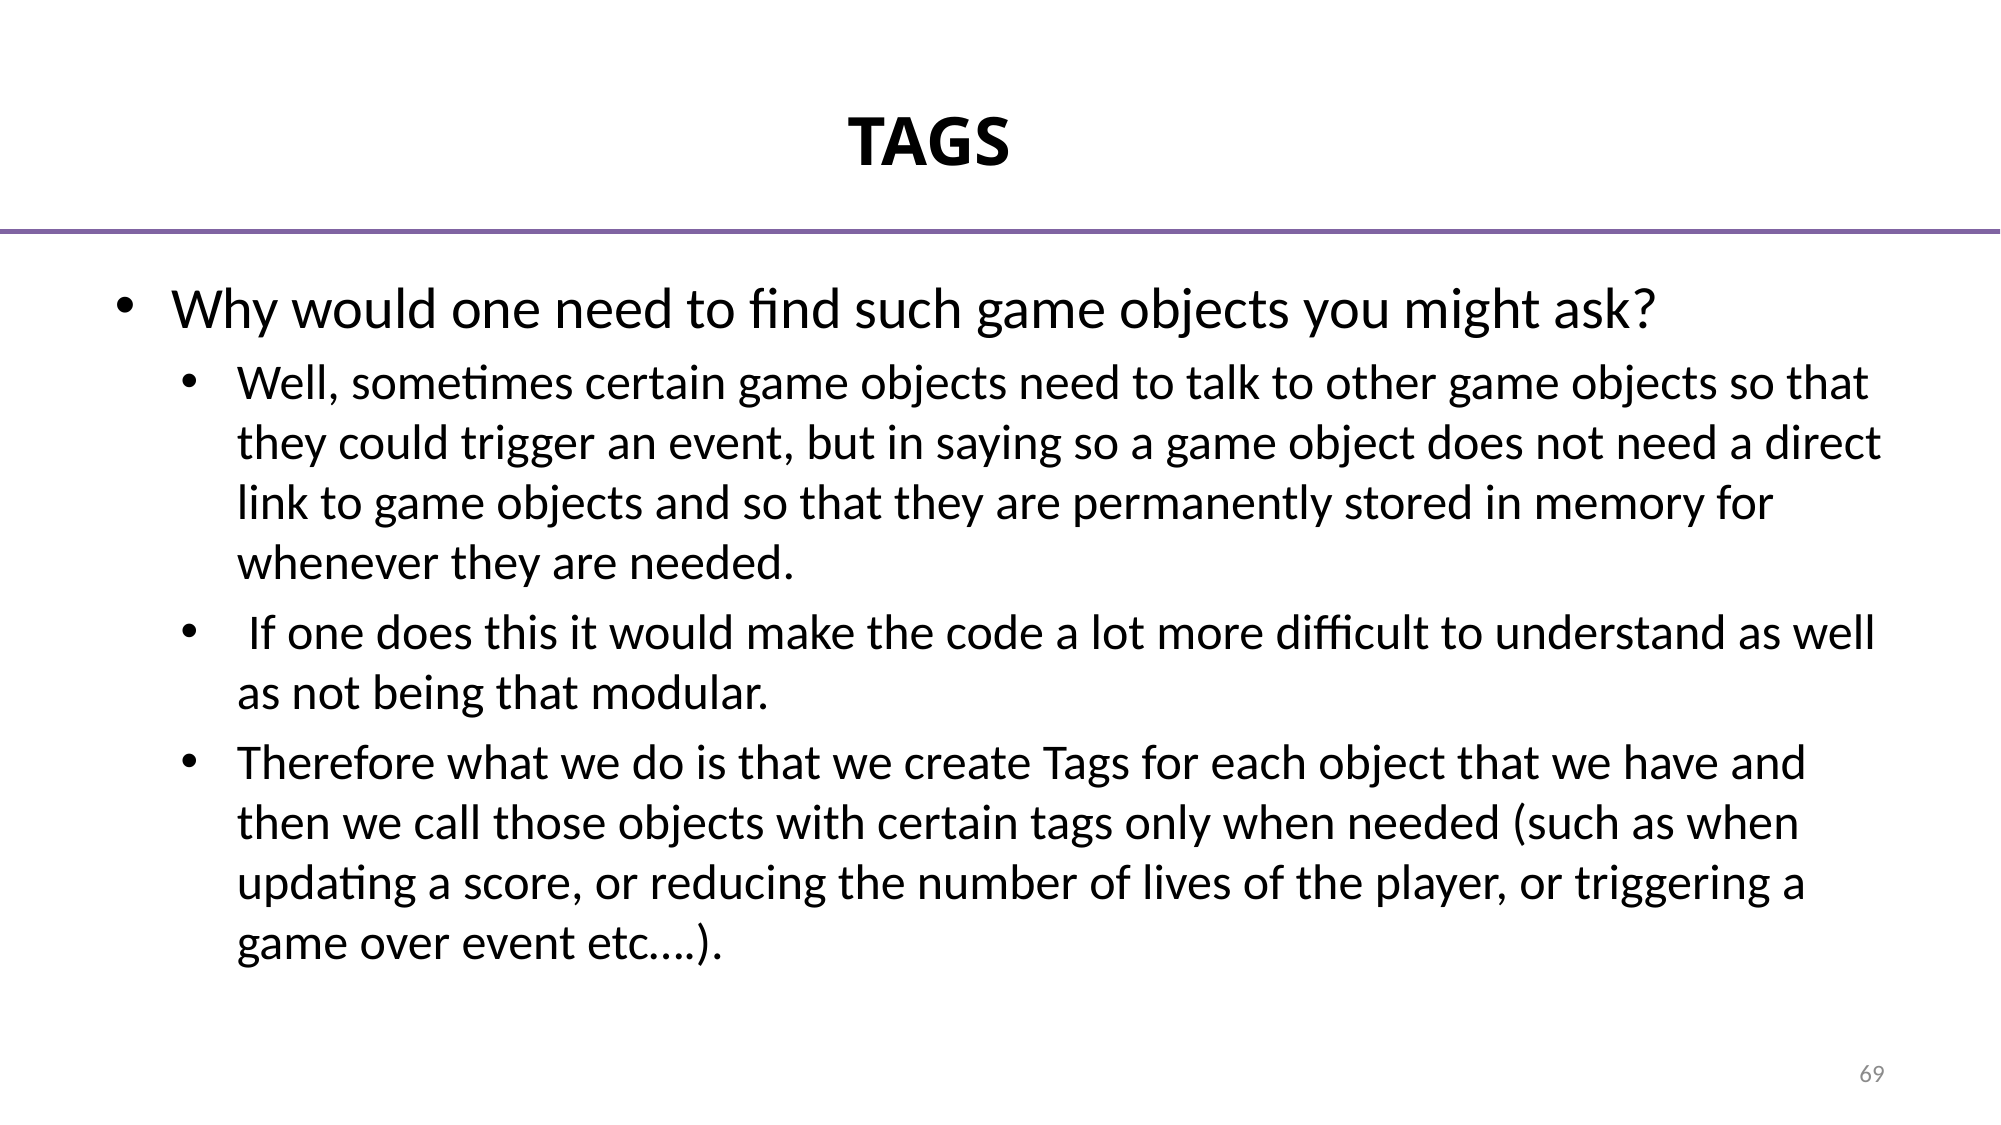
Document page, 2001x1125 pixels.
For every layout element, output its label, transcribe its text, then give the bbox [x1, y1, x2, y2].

list Why would one need to find such game objects you might ask? Well, sometimes certain game objects need to talk to other game objects so that they could trigger an event, but in saying so a game object does not need a direct link to game objects and so that they are permanently stored in memory for whenever they are needed. If one does this it would make the code a lot more difficult to understand as well as not being that modular. Therefore what we do is that we create Tags for each object that we have and then we call those objects with certain tags only when needed (such as when updating a score, or reducing the number of lives of the player, or triggering a game over event etc….). [99, 262, 1900, 1005]
slide_number 69 [1433, 1042, 1900, 1103]
title tags [102, 45, 1756, 233]
